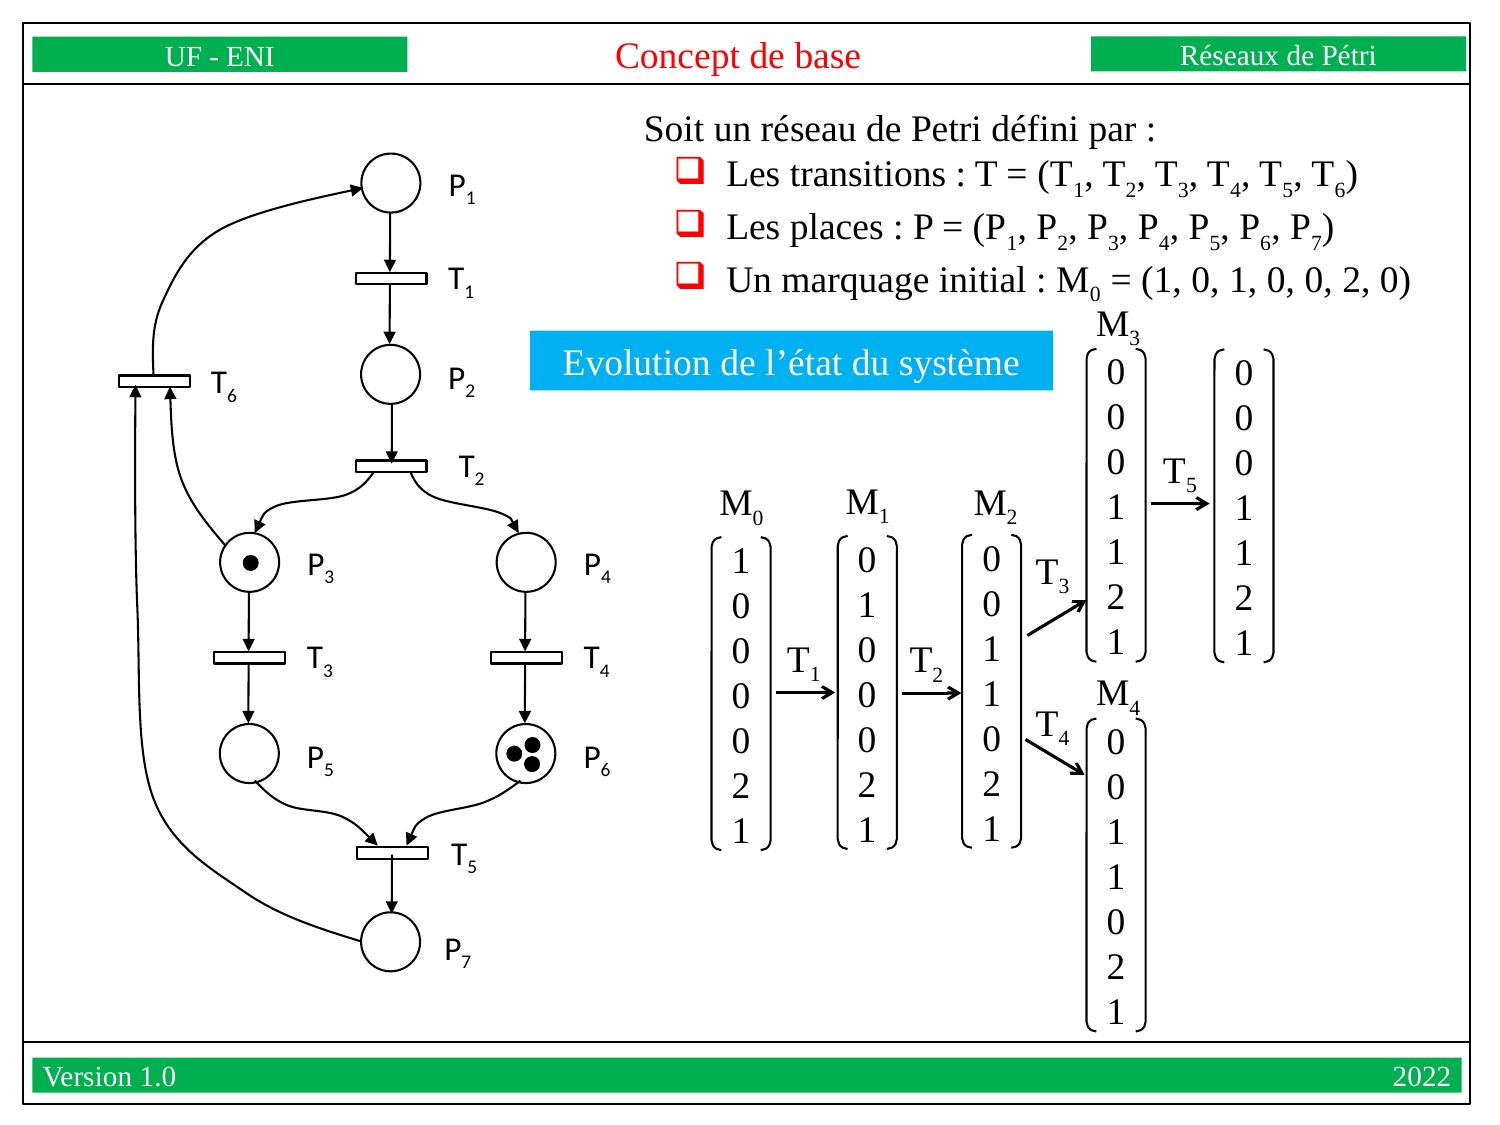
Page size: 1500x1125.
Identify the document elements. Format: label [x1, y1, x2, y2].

text_box [0, 0, 1500, 1105]
